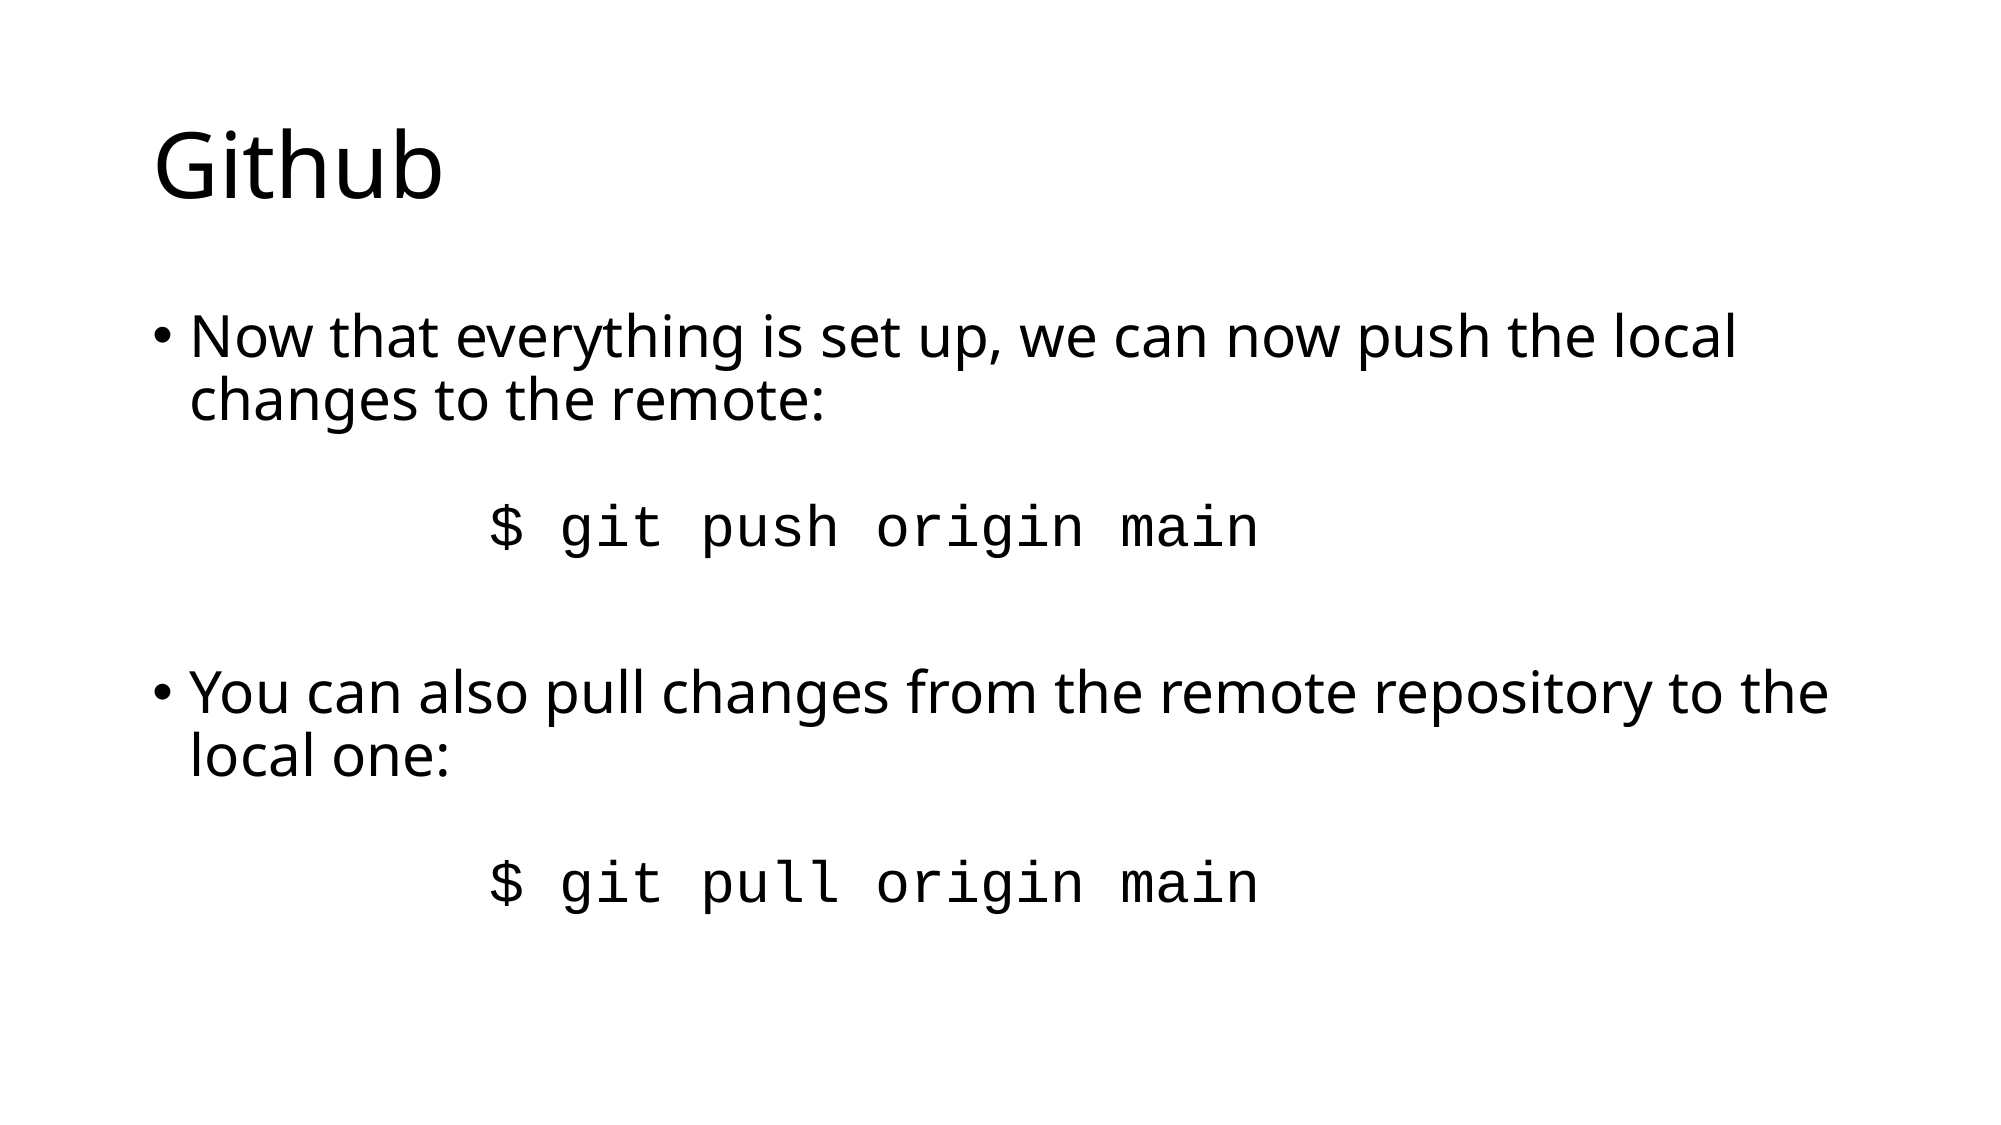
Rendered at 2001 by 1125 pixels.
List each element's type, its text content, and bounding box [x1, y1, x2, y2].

title Github [137, 59, 1863, 278]
list Now that everything is set up, we can now push the local changes to the remote: $ git push origin main You can also pull changes from the remote repository to the local one: $ git pull origin main [137, 299, 1863, 1014]
